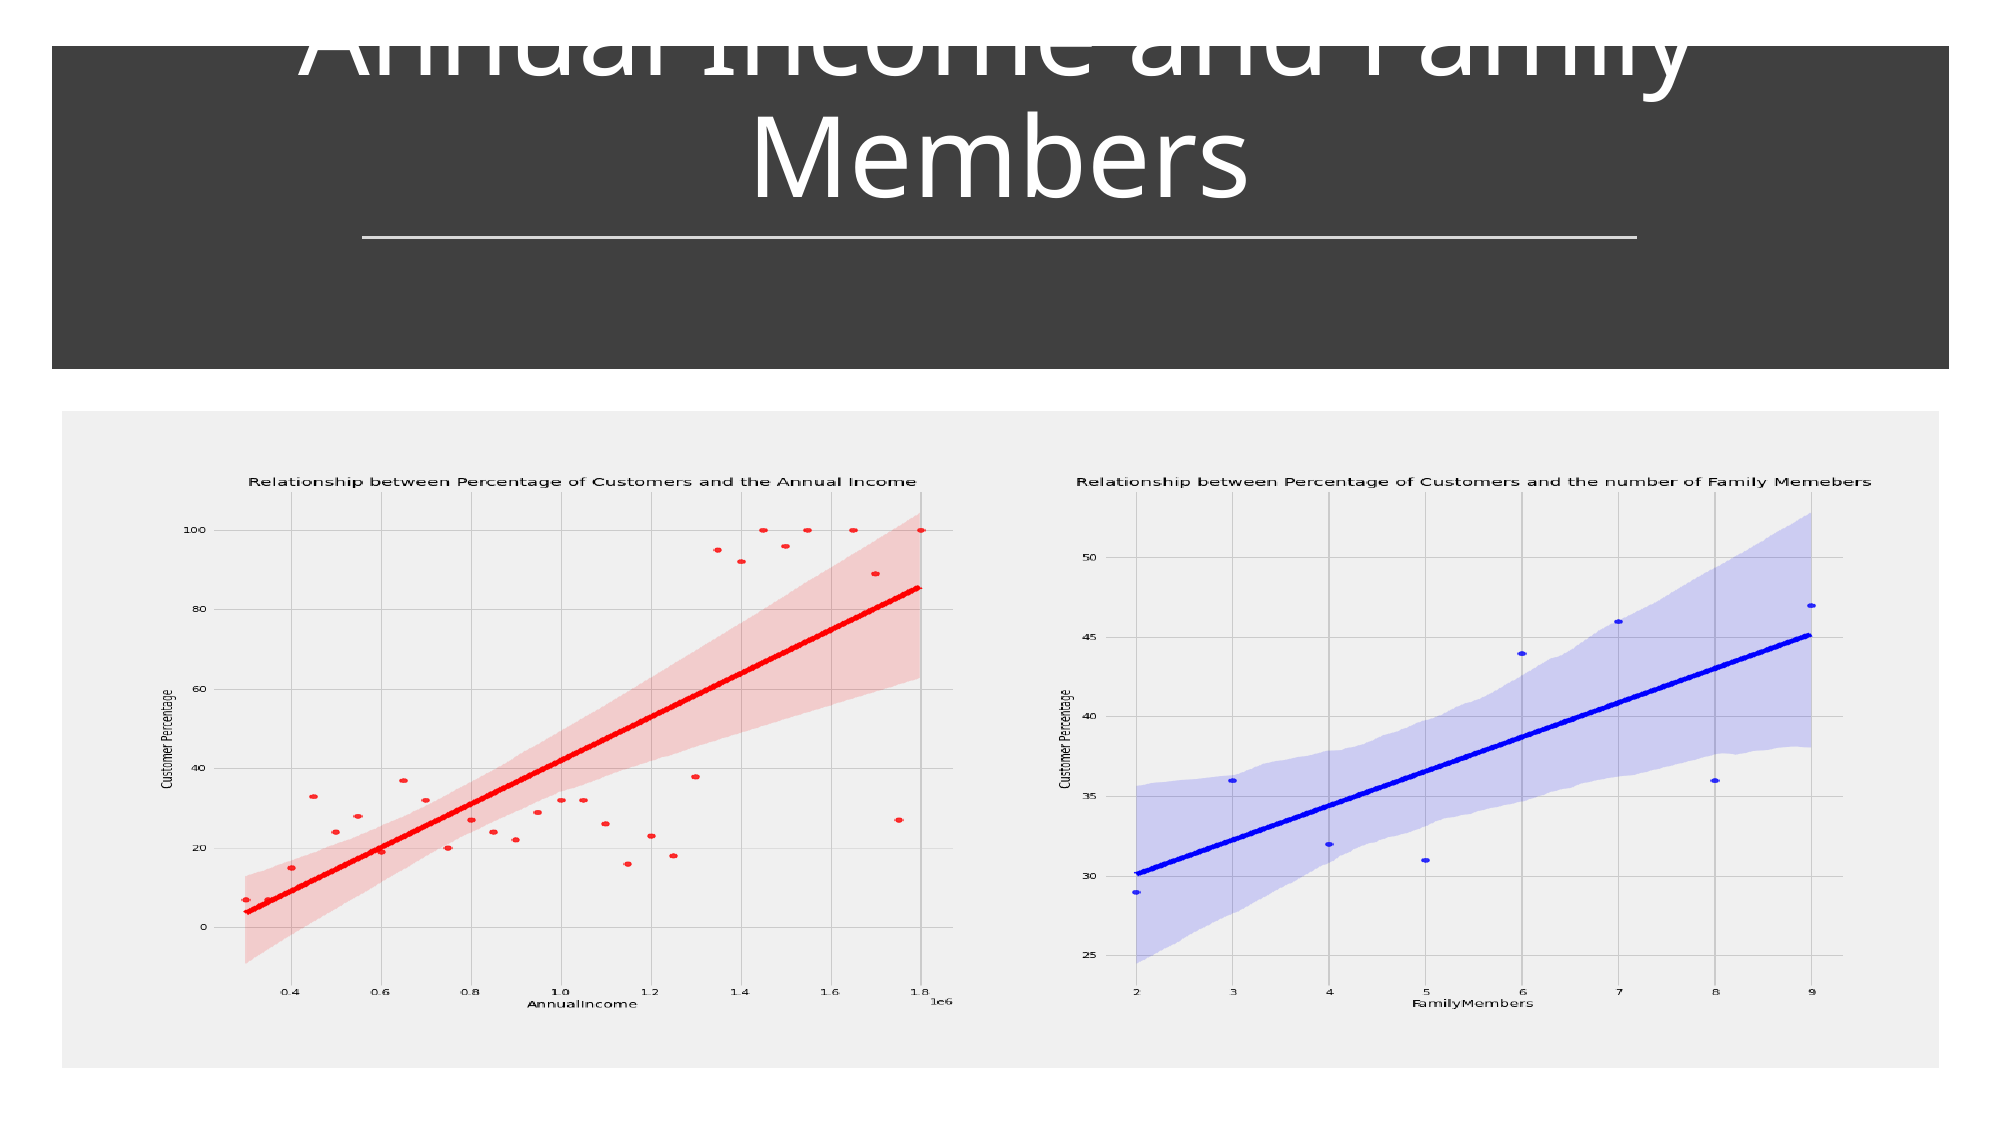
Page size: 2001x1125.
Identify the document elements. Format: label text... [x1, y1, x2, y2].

picture [61, 411, 1939, 1068]
text_box [61, 56, 1939, 359]
title Annual Income and Family Members [86, 76, 1914, 230]
